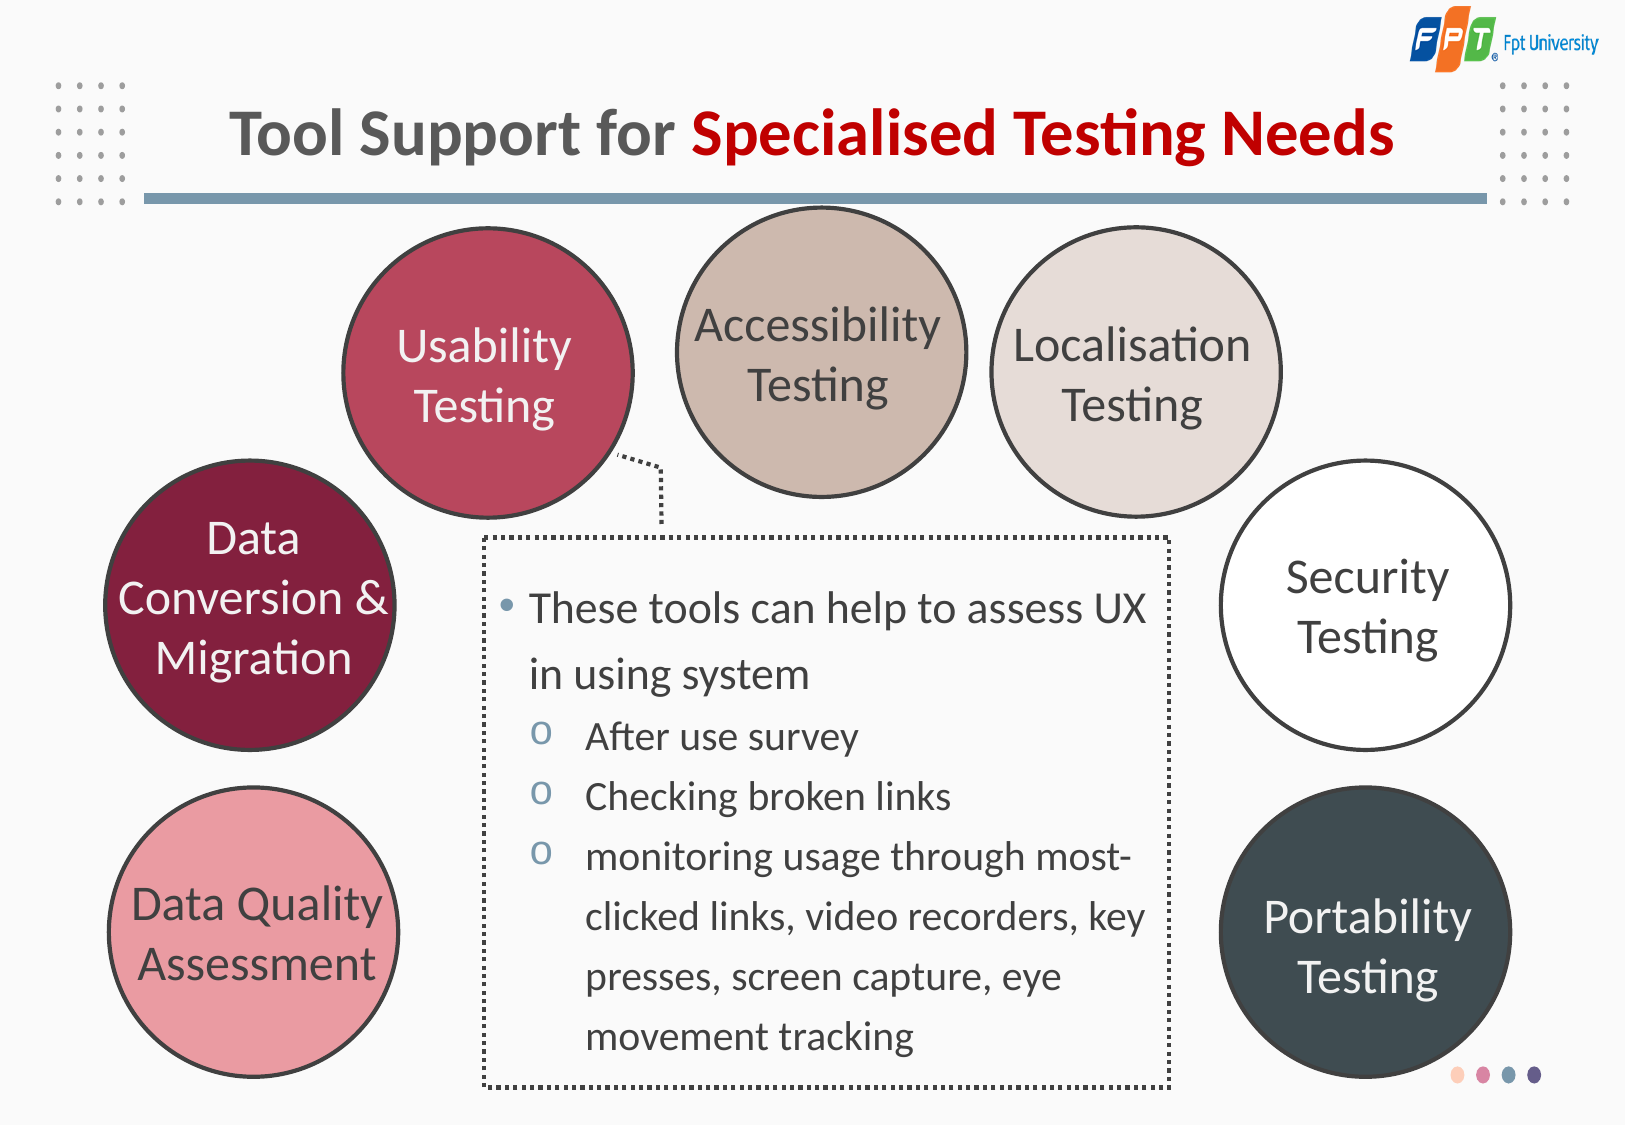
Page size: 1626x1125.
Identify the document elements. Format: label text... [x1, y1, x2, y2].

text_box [78, 787, 436, 1077]
text_box These tools can help to assess UX in using system After use survey Checking broken links monitoring usage through most-clicked links, video recorders, key presses, screen capture, eye movement tracking [483, 536, 1170, 1089]
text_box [1188, 787, 1547, 1077]
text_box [1204, 460, 1531, 750]
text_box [953, 227, 1311, 517]
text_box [74, 460, 433, 750]
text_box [305, 228, 663, 518]
picture [1383, 6, 1624, 88]
title Tool Support for Specialised Testing Needs [111, 60, 1514, 208]
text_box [639, 207, 997, 497]
